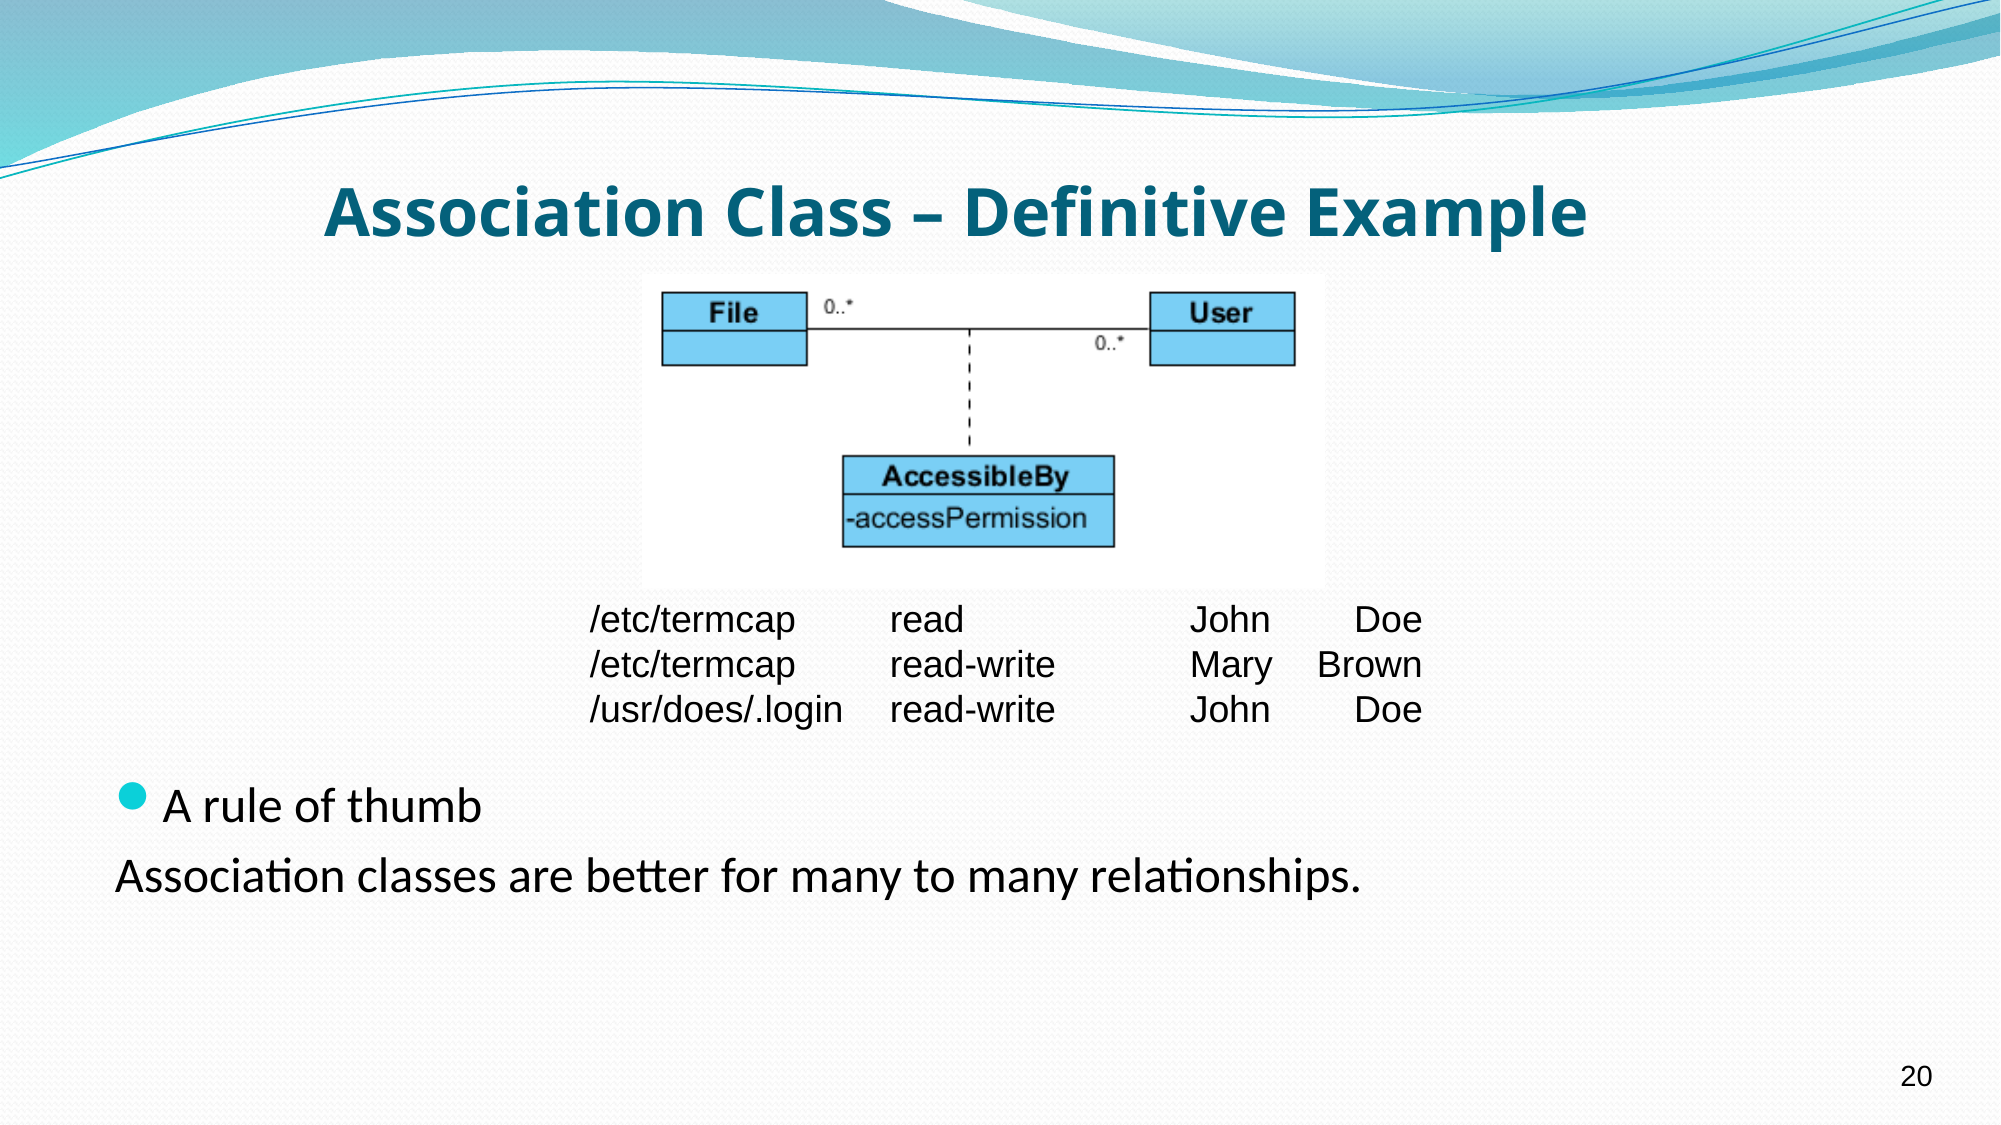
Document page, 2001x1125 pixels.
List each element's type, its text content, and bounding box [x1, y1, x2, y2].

slide_number 20 [1833, 1050, 2000, 1088]
list A rule of thumb Association classes are better for many to many relationships. [99, 275, 1900, 1038]
picture [641, 274, 1326, 588]
text_box /etc/termcap read John Doe /etc/termcap read-write Mary Brown /usr/does/.login read-write John Doe [575, 587, 1438, 783]
title Association Class – Definitive Example [324, 115, 1675, 250]
